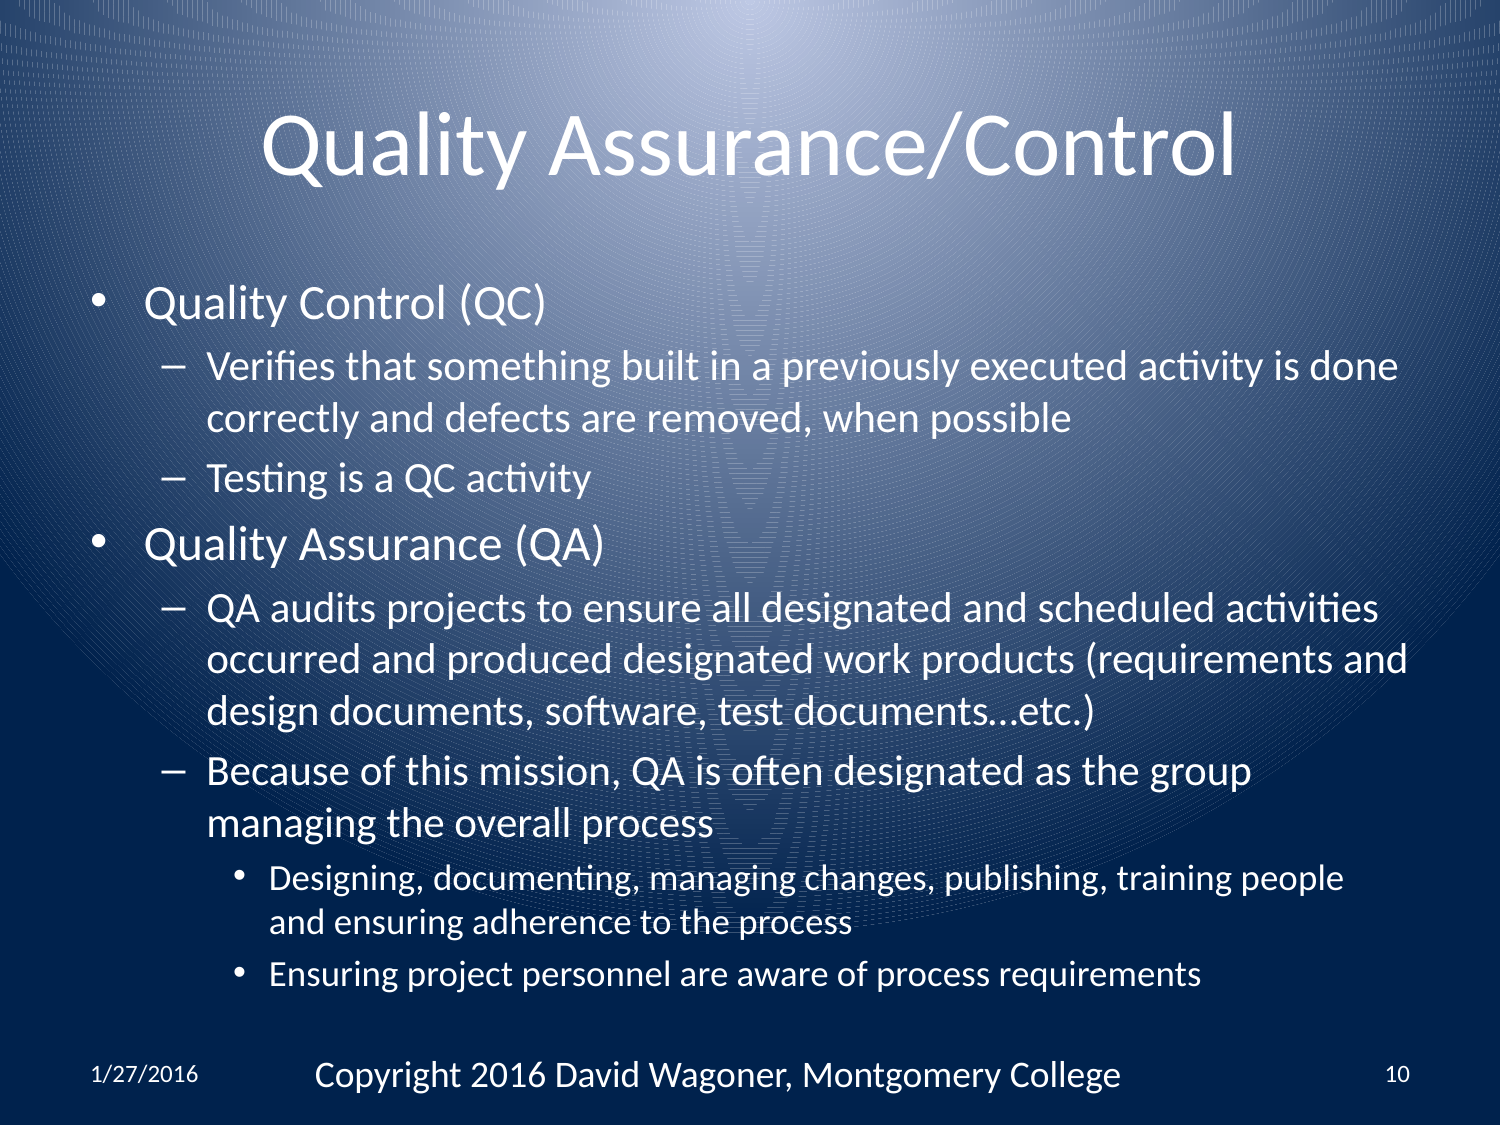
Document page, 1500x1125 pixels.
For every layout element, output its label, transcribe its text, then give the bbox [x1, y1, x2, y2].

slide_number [75, 1042, 250, 1103]
slide_number 10 [1175, 1042, 1425, 1103]
list Quality Control (QC) Verifies that something built in a previously executed activity is done correctly and defects are removed, when possible Testing is a QC activity Quality Assurance (QA) QA audits projects to ensure all designated and scheduled activities occurred and produced designated work products (requirements and design documents, software, test documents…etc.) Because of this mission, QA is often designated as the group managing the overall process Designing, documenting, managing changes, publishing, training people and ensuring adherence to the process Ensuring project personnel are aware of process requirements [75, 262, 1425, 1005]
title Quality Assurance/Control [75, 45, 1425, 233]
footer Copyright 2016 David Wagoner, Montgomery College [300, 1042, 1163, 1103]
